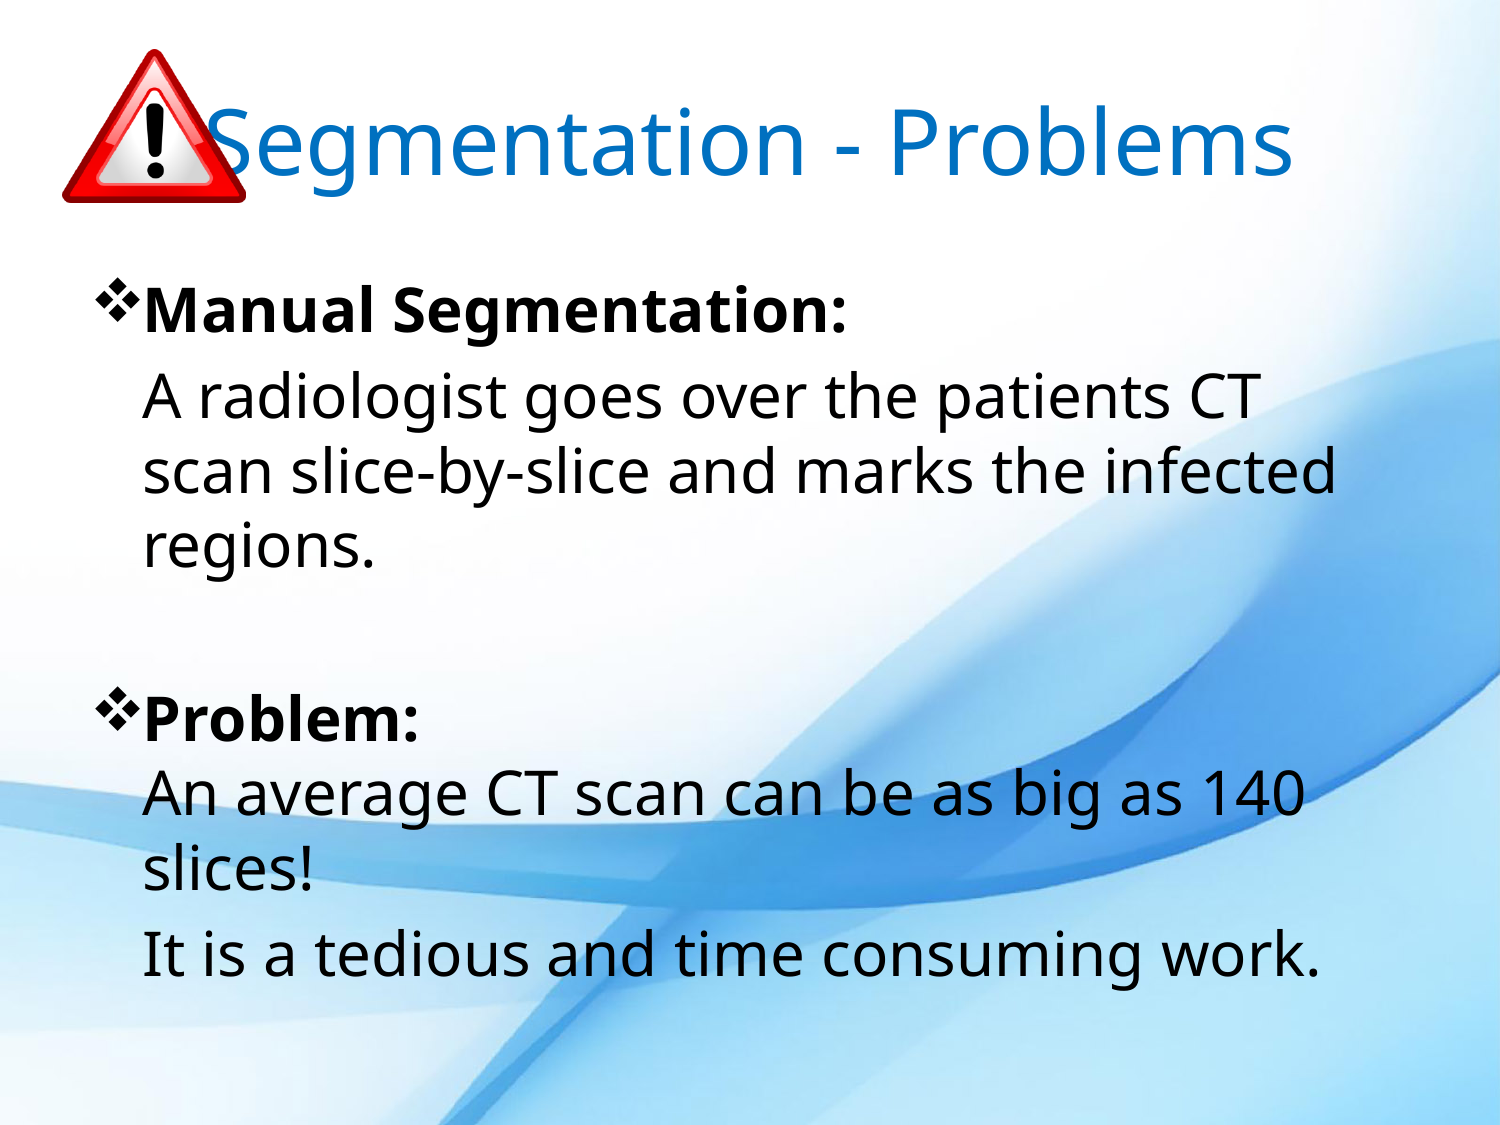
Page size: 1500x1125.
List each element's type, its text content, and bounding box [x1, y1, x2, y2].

title Segmentation - Problems [75, 45, 1425, 233]
list Manual Segmentation: A radiologist goes over the patients CT scan slice-by-slice and marks the infected regions. Problem: An average CT scan can be as big as 140 slices! It is a tedious and time consuming work. [75, 262, 1425, 1005]
picture [0, 0, 1500, 1125]
